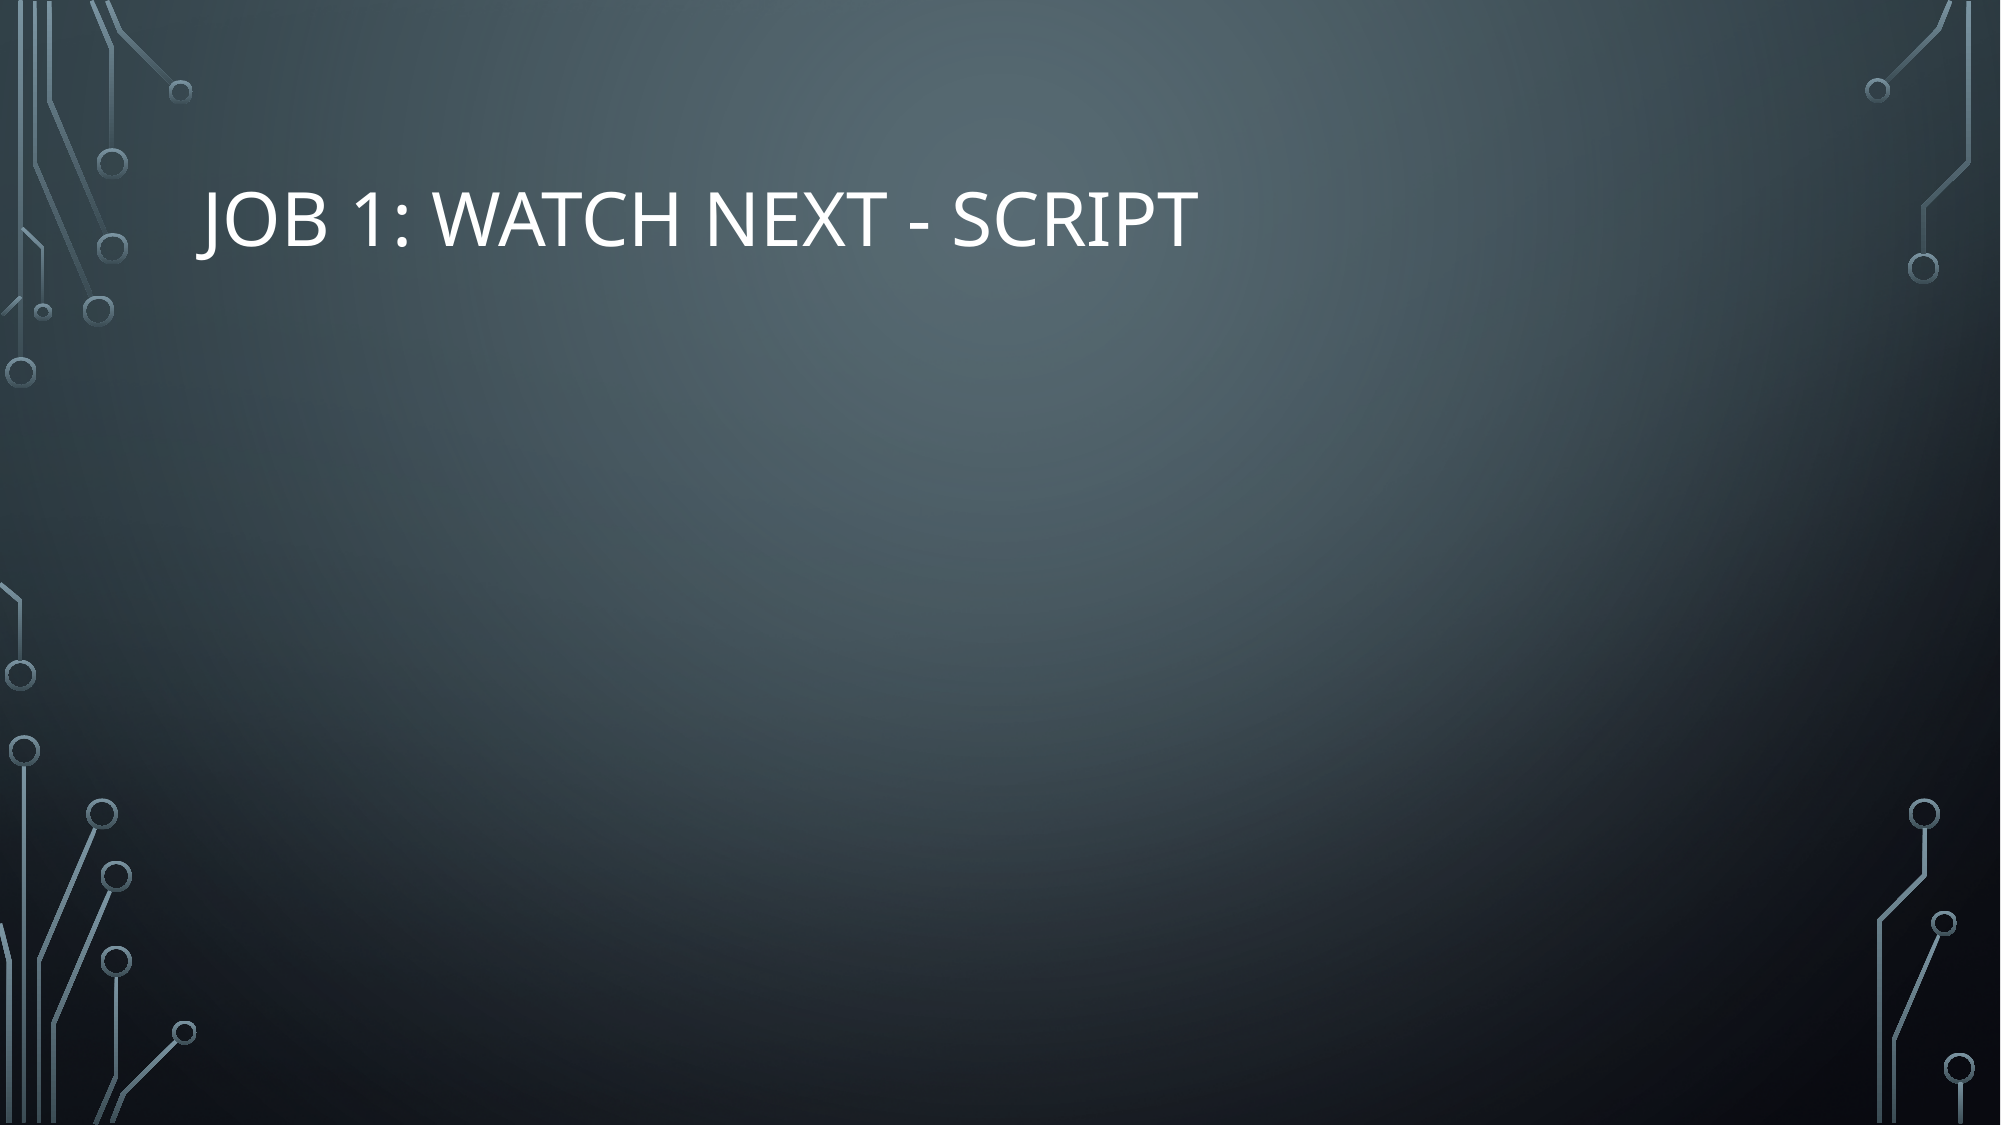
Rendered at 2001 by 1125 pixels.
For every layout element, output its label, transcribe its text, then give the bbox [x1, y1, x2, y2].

title JOB 1: WATCH NEXT - Script [187, 101, 1813, 344]
